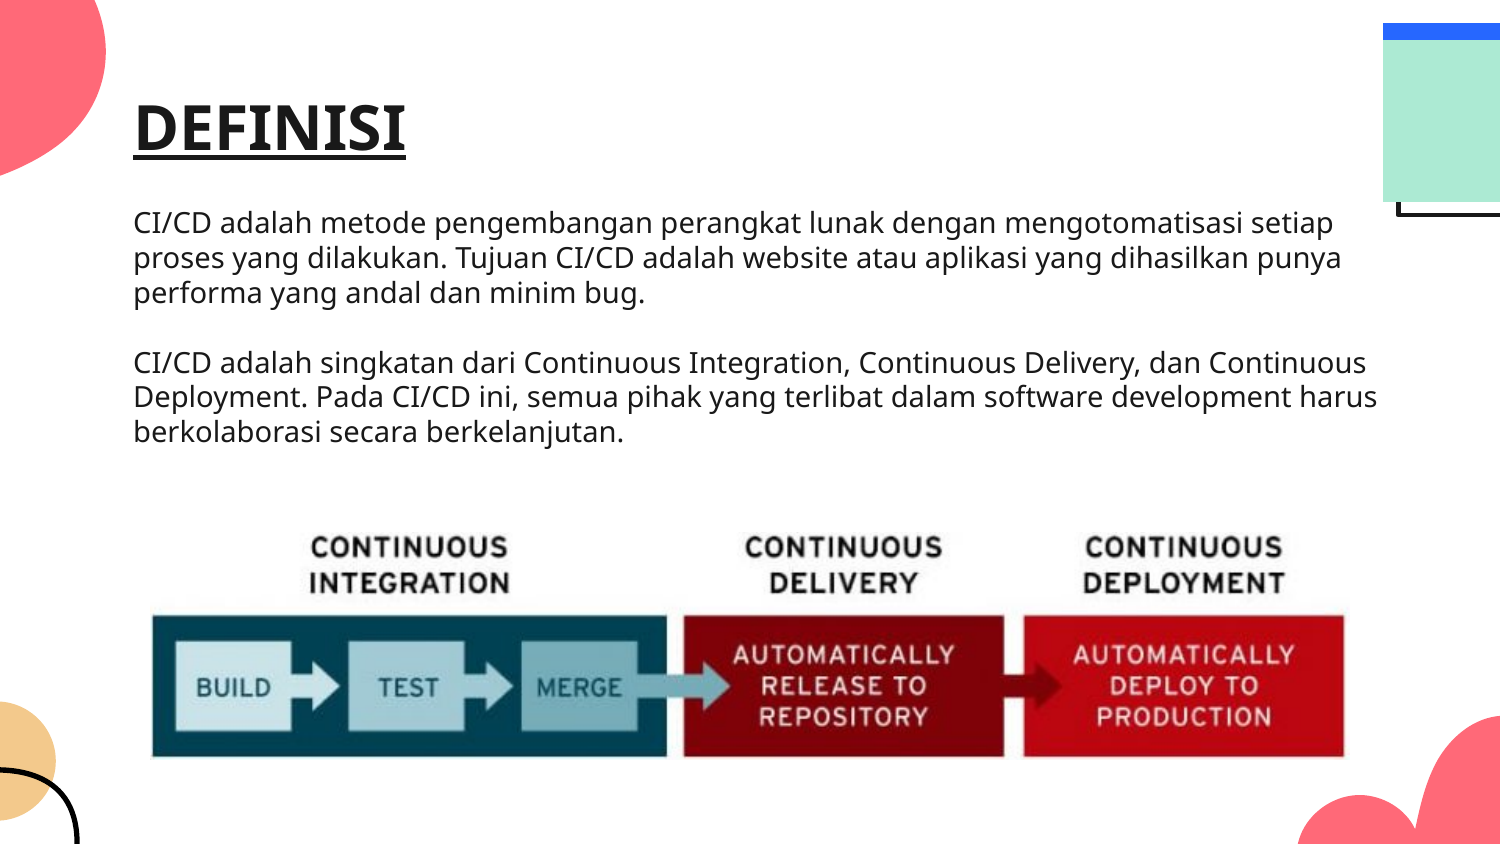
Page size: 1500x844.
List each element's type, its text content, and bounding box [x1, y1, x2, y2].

picture [149, 532, 1351, 760]
text_box CI/CD adalah metode pengembangan perangkat lunak dengan mengotomatisasi setiap proses yang dilakukan. Tujuan CI/CD adalah website atau aplikasi yang dihasilkan punya performa yang andal dan minim bug. CI/CD adalah singkatan dari Continuous Integration, Continuous Delivery, dan Continuous Deployment. Pada CI/CD ini, semua pihak yang terlibat dalam software development harus berkolaborasi secara berkelanjutan. [118, 189, 1382, 457]
title DEFINISI [118, 72, 1382, 167]
